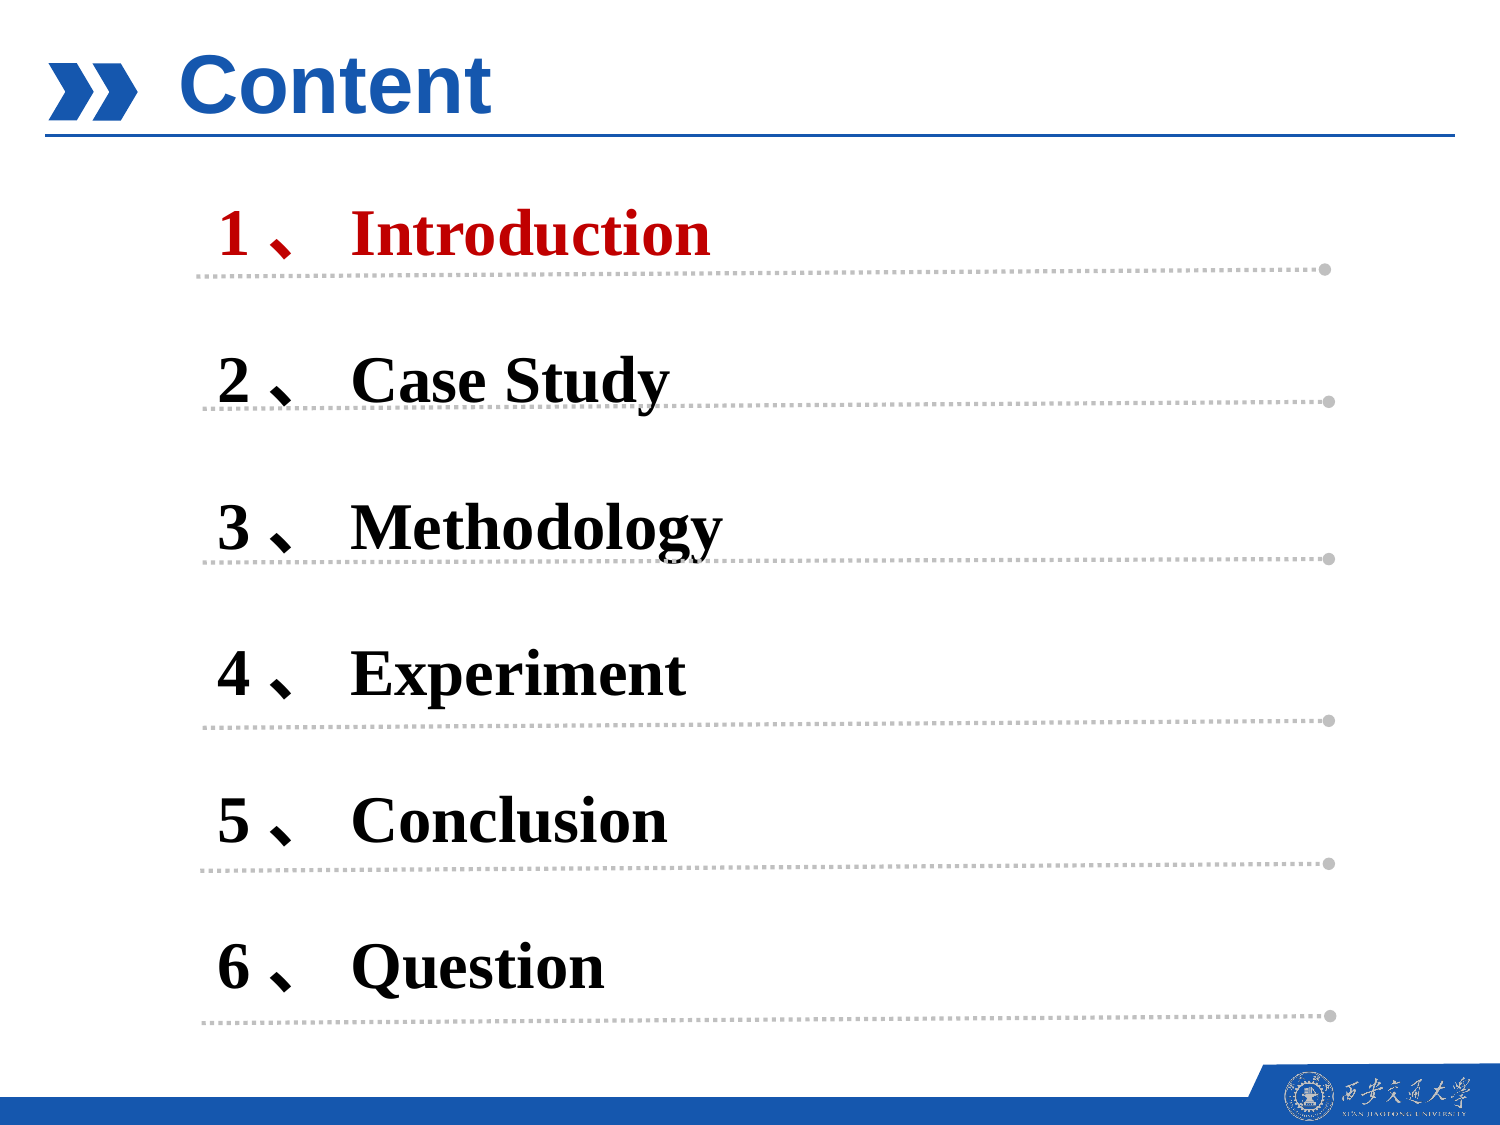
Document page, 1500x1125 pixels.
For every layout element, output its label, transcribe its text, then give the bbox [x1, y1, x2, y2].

text_box [1322, 714, 1336, 728]
text_box [1316, 263, 1332, 276]
text_box [1320, 857, 1336, 871]
text_box [1322, 552, 1336, 566]
text_box [1321, 1009, 1337, 1023]
text_box [1322, 395, 1336, 409]
text_box 1、Introduction 2、Case Study 3、Methodology 4、Experiment 5、Conclusion 6、Question [202, 141, 1341, 1010]
title Content [0, 22, 761, 149]
